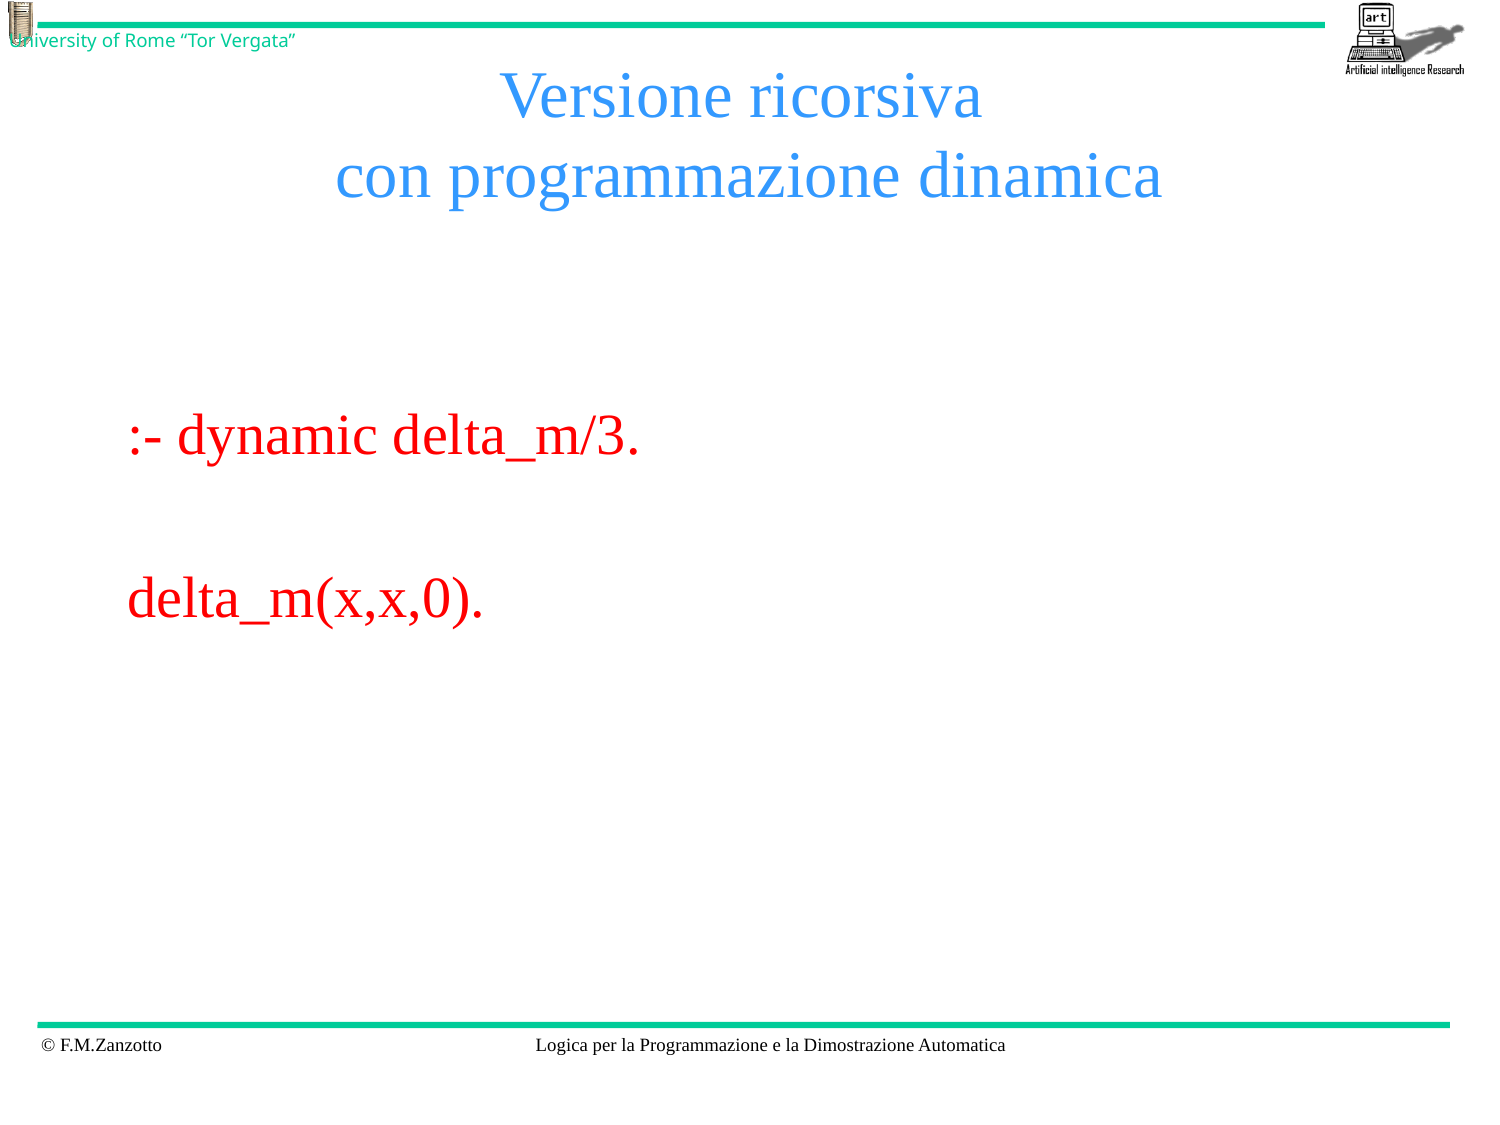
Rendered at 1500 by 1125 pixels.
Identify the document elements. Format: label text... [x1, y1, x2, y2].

picture [1337, 0, 1475, 77]
list :- dynamic delta_m/3. delta_m(x,x,0). [112, 224, 1388, 1001]
title Versione ricorsiva con programmazione dinamica [112, 74, 1388, 188]
picture [4, 0, 38, 50]
